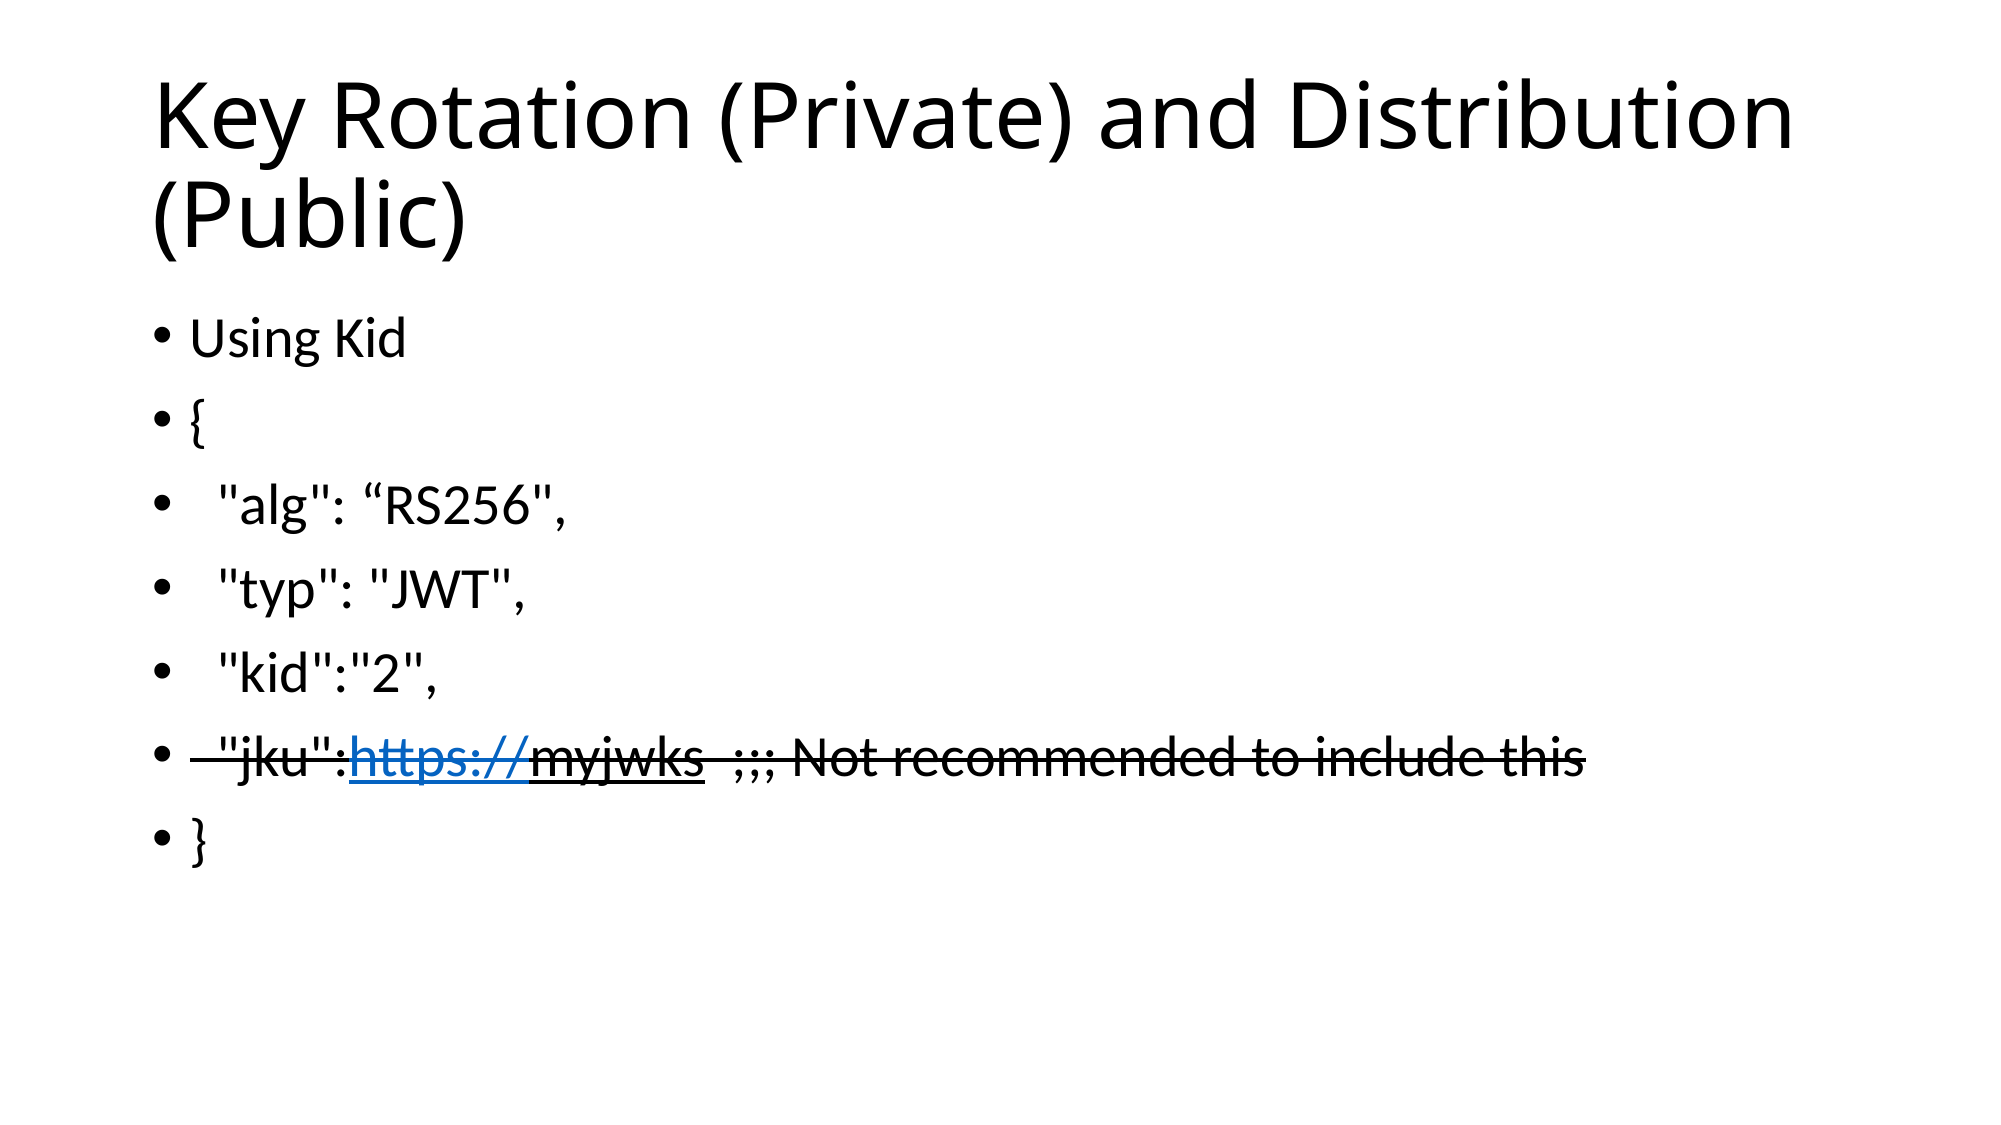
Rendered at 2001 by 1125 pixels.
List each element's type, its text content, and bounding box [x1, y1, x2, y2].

list Using Kid { "alg": “RS256", "typ": "JWT", "kid":"2", "jku":https://myjwks ;;; Not recommended to include this } [137, 299, 1863, 1014]
title Key Rotation (Private) and Distribution (Public) [137, 59, 1863, 278]
